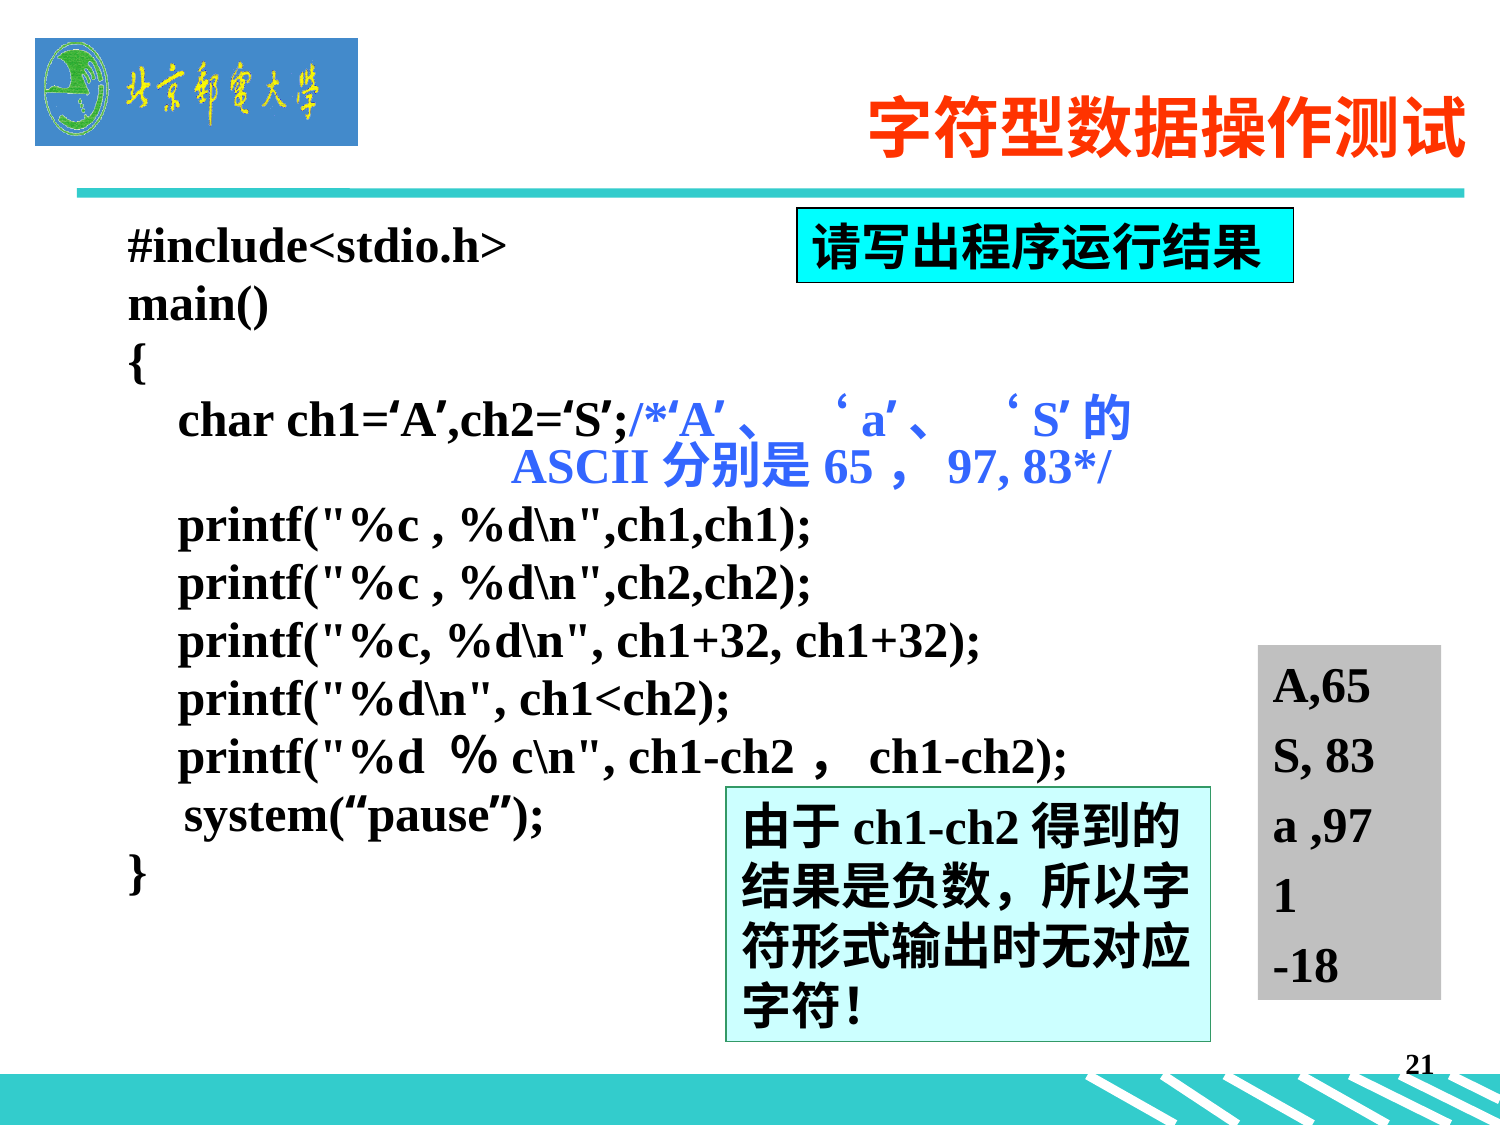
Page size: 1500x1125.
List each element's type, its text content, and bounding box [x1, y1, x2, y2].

slide_number 21 [1137, 1037, 1451, 1113]
title 字符型数据操作测试 [207, 66, 1483, 185]
text_box A,65 S, 83 a ,97 1 -18 [1257, 645, 1442, 1000]
text_box 由于ch1-ch2得到的结果是负数，所以字符形式输出时无对应字符！ [726, 786, 1211, 1042]
text_box 请写出程序运行结果 [797, 207, 1294, 283]
picture [34, 37, 358, 146]
list #include<stdio.h> main() { char ch1=‘A’,ch2=‘S’;/*‘A’、 ‘a’、 ‘S’的 ASCII分别是65，97, 83*/ printf("%c , %d\n",ch1,ch1); printf("%c , %d\n",ch2,ch2); printf("%c, %d\n", ch1+32, ch1+32); printf("%d\n", ch1<ch2); printf("%d ％c\n", ch1-ch2，ch1-ch2); system(“pause”); } [112, 216, 1436, 974]
